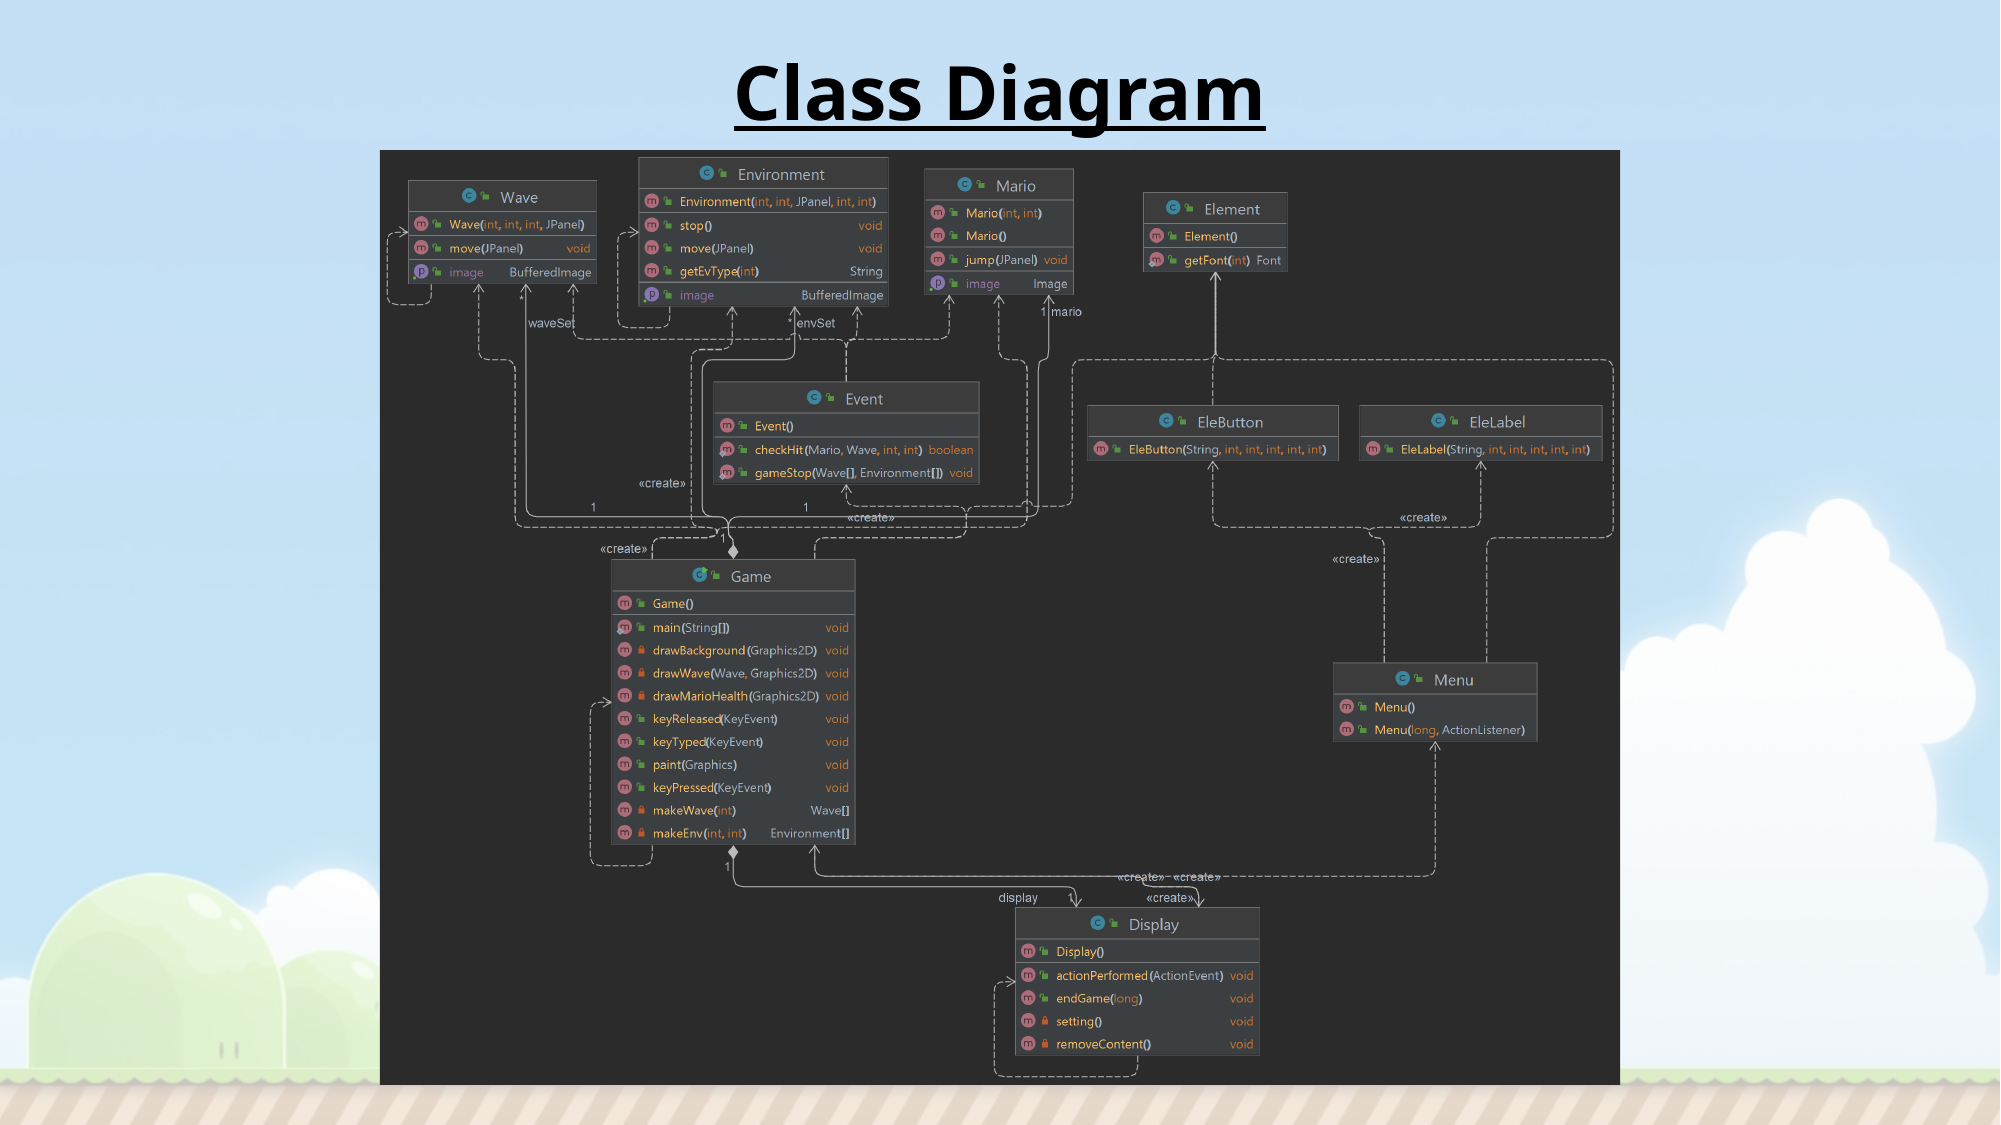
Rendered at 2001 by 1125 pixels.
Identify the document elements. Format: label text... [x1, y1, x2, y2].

picture [379, 150, 1621, 1085]
title Class Diagram [137, 0, 1863, 192]
